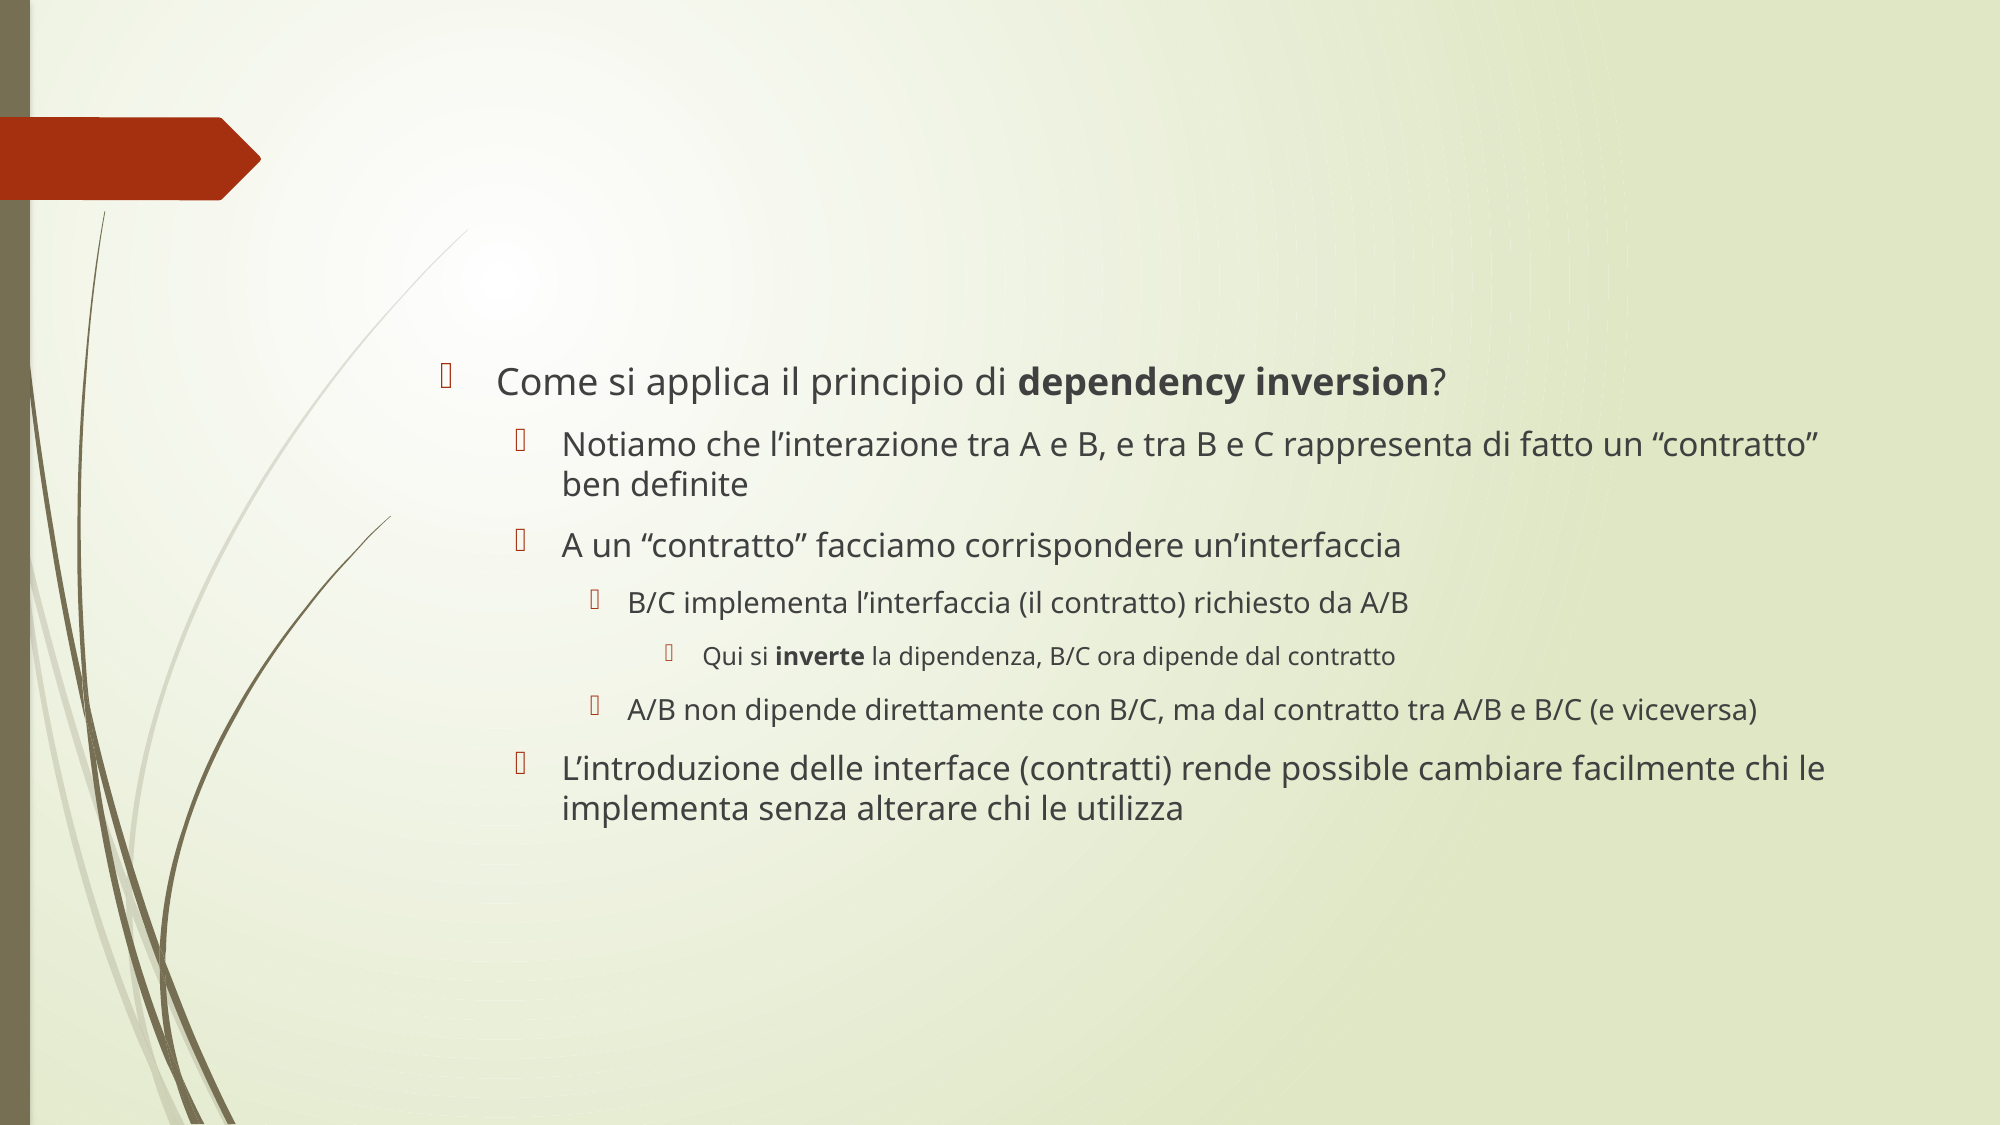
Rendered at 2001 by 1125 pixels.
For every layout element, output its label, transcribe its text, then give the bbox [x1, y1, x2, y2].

list Come si applica il principio di dependency inversion? Notiamo che l’interazione tra A e B, e tra B e C rappresenta di fatto un “contratto” ben definite A un “contratto” facciamo corrispondere un’interfaccia B/C implementa l’interfaccia (il contratto) richiesto da A/B Qui si inverte la dipendenza, B/C ora dipende dal contratto A/B non dipende direttamente con B/C, ma dal contratto tra A/B e B/C (e viceversa) L’introduzione delle interface (contratti) rende possible cambiare facilmente chi le implementa senza alterare chi le utilizza [424, 350, 1888, 970]
